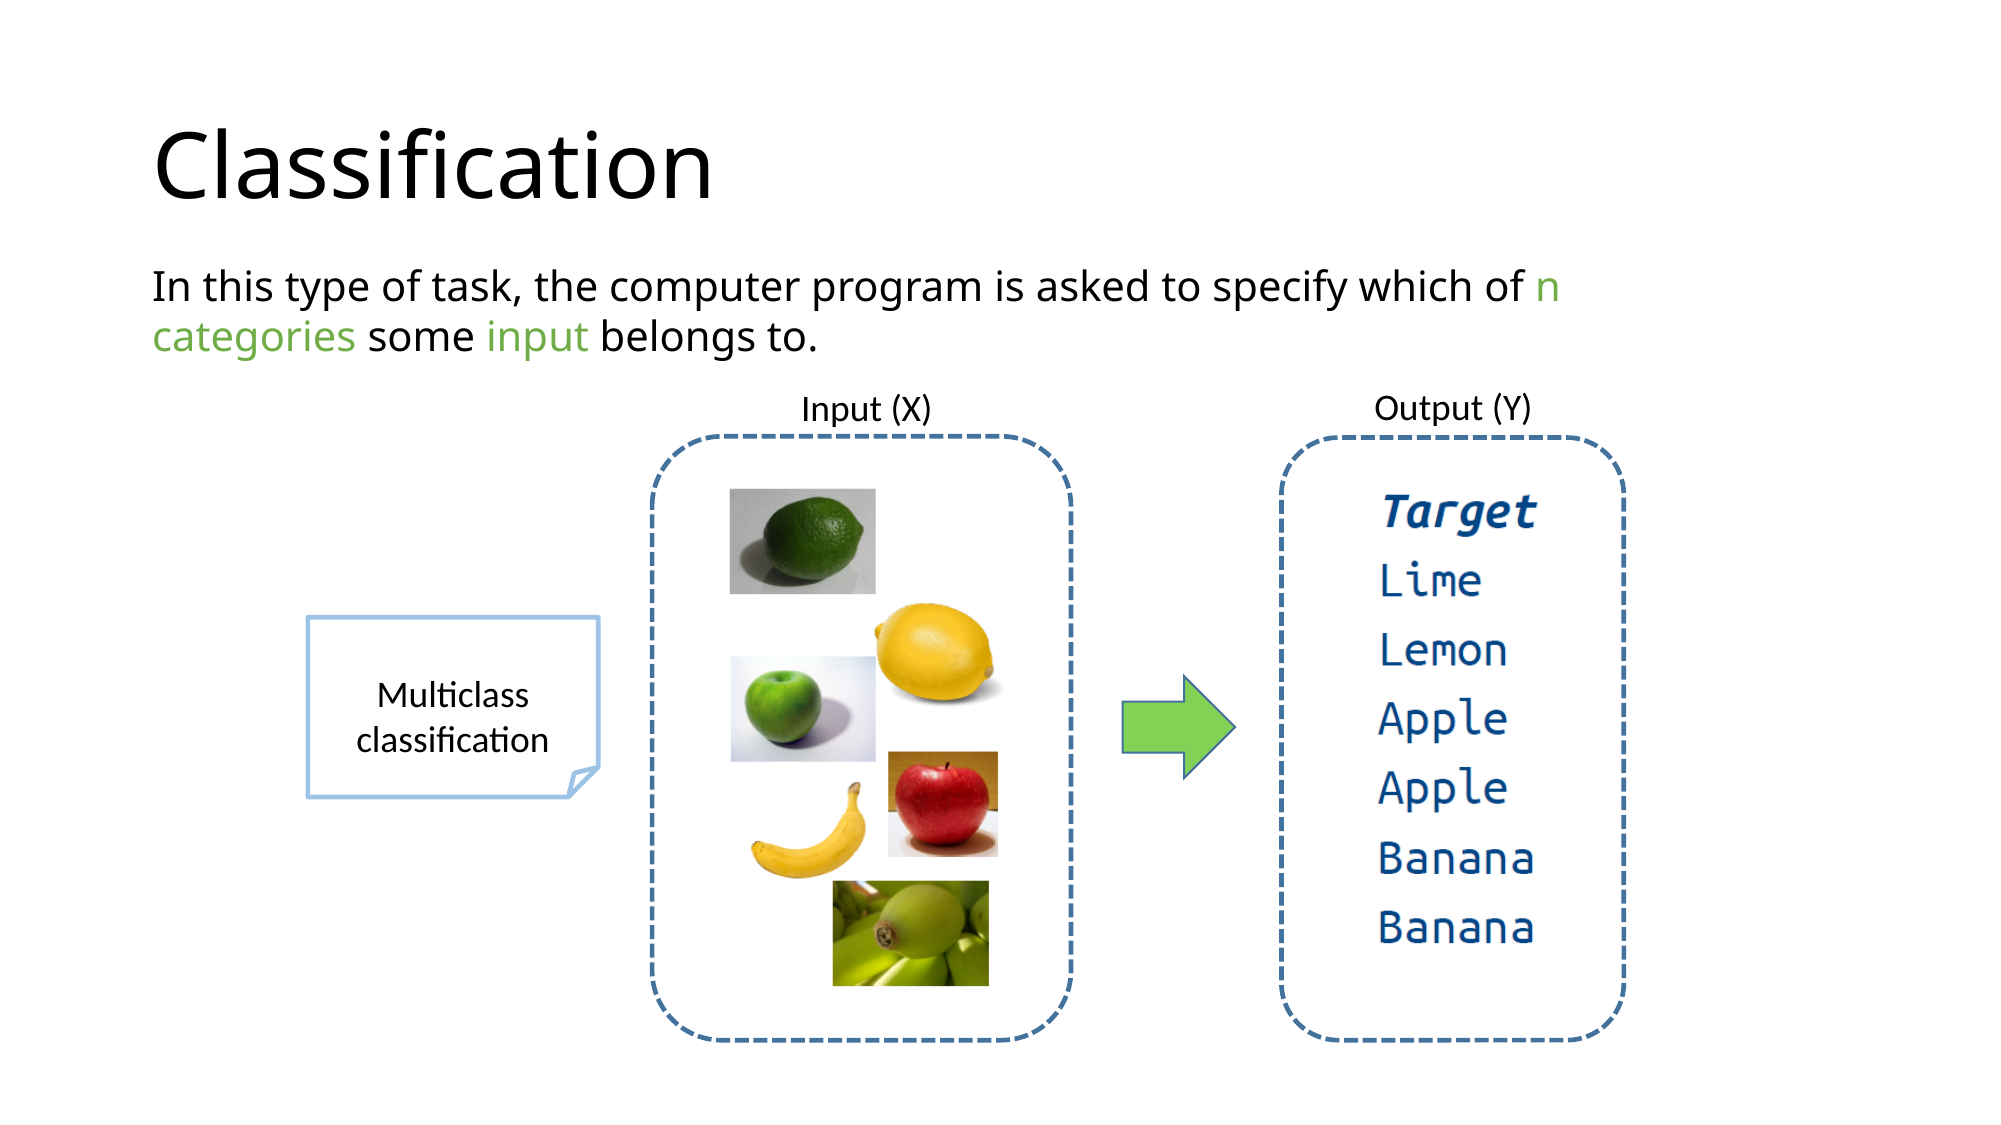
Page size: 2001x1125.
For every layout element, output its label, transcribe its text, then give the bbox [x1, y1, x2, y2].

text_box Input (X) [786, 376, 948, 437]
text_box [651, 435, 1073, 1042]
text_box In this type of task, the computer program is asked to specify which of n categories some input belongs to. [137, 252, 1734, 368]
text_box Output (Y) [1359, 375, 1548, 436]
text_box Multiclass classification [307, 617, 599, 798]
text_box [1280, 436, 1625, 1042]
title Classification [137, 59, 1863, 278]
picture [687, 456, 1037, 1019]
picture [1345, 471, 1562, 1008]
text_box [1121, 673, 1237, 781]
